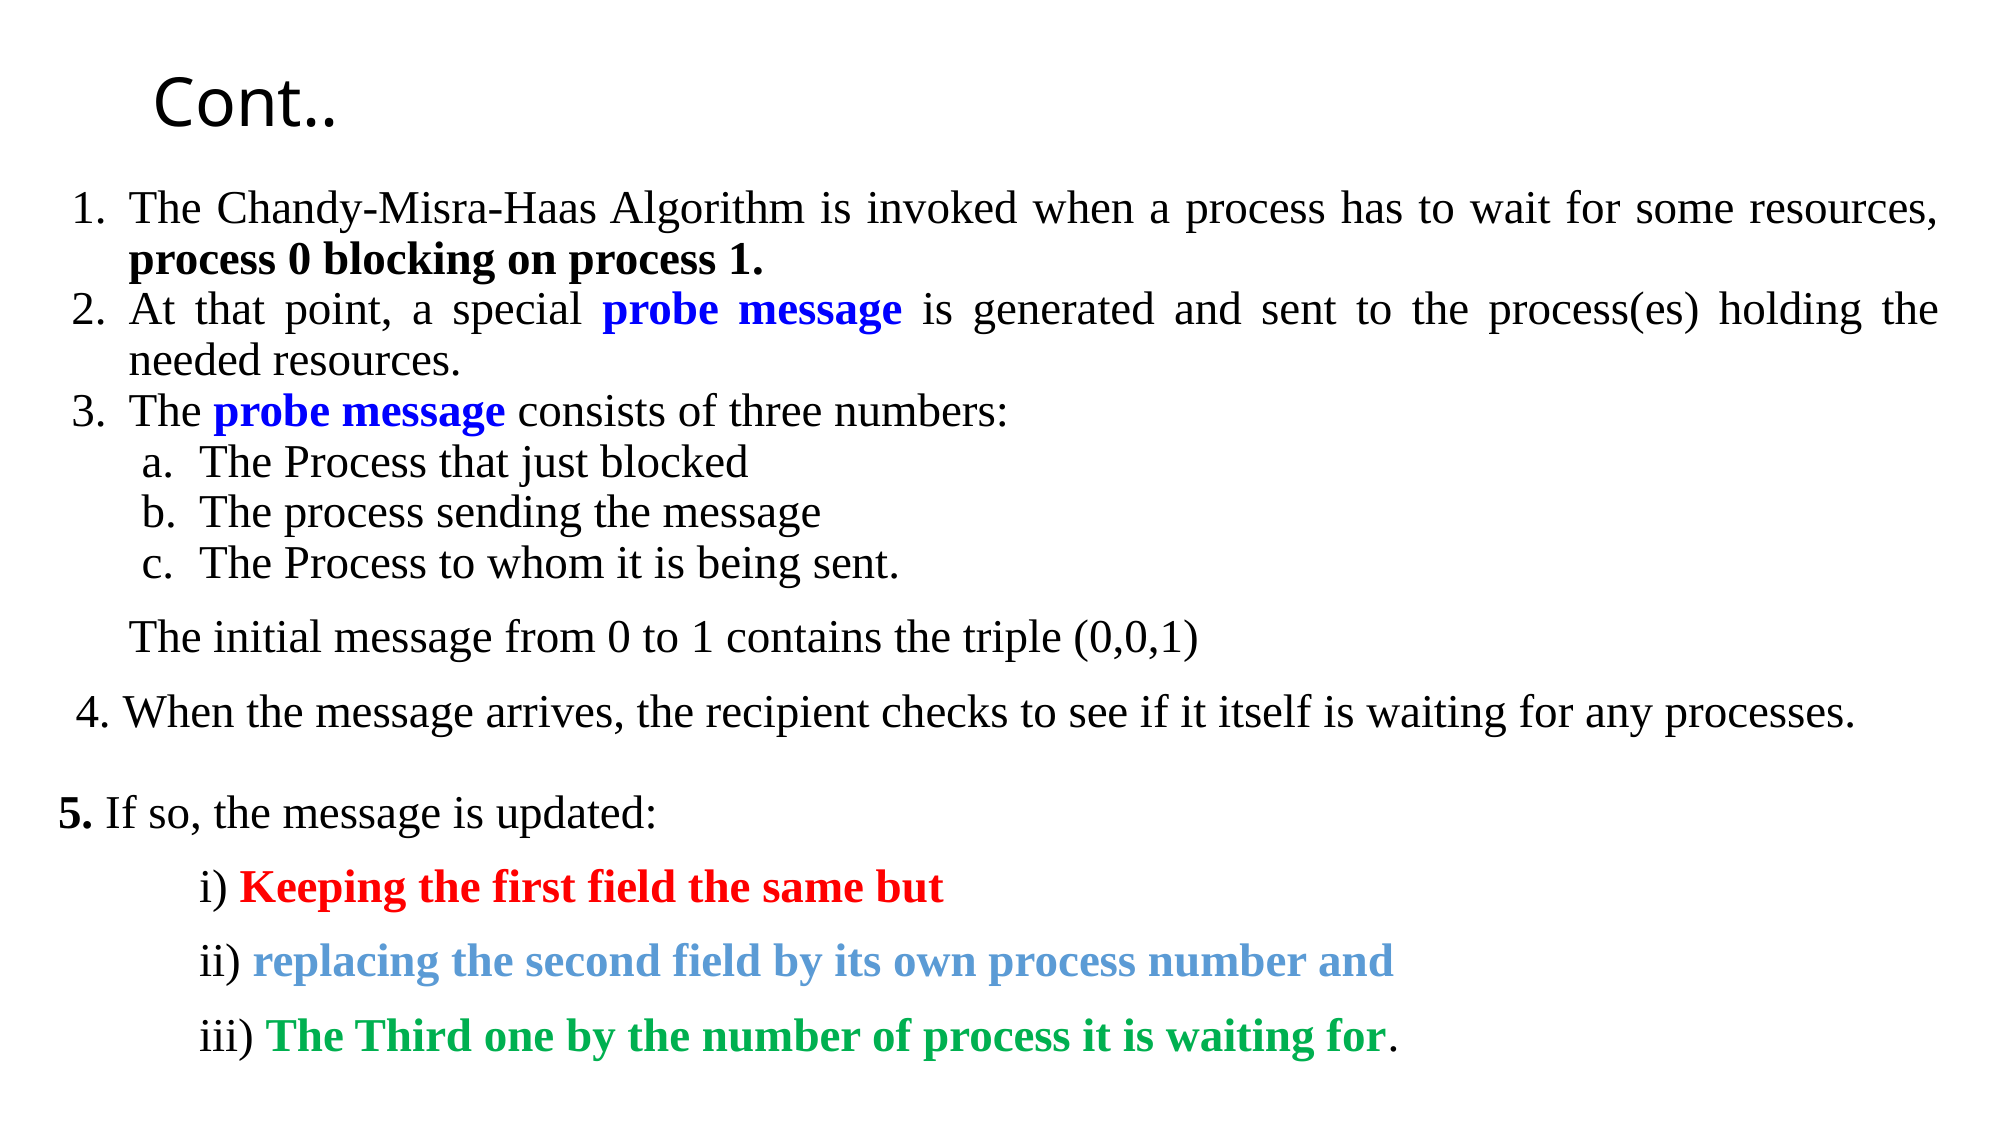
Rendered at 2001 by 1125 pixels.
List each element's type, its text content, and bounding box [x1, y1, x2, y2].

list The Chandy-Misra-Haas Algorithm is invoked when a process has to wait for some resources, process 0 blocking on process 1. At that point, a special probe message is generated and sent to the process(es) holding the needed resources. The probe message consists of three numbers: The Process that just blocked The process sending the message The Process to whom it is being sent. The initial message from 0 to 1 contains the triple (0,0,1) 4. When the message arrives, the recipient checks to see if it itself is waiting for any processes. 5. If so, the message is updated: i) Keeping the first field the same but ii) replacing the second field by its own process number and iii) The Third one by the number of process it is waiting for. [43, 175, 1956, 1073]
title Cont.. [137, 59, 1863, 149]
